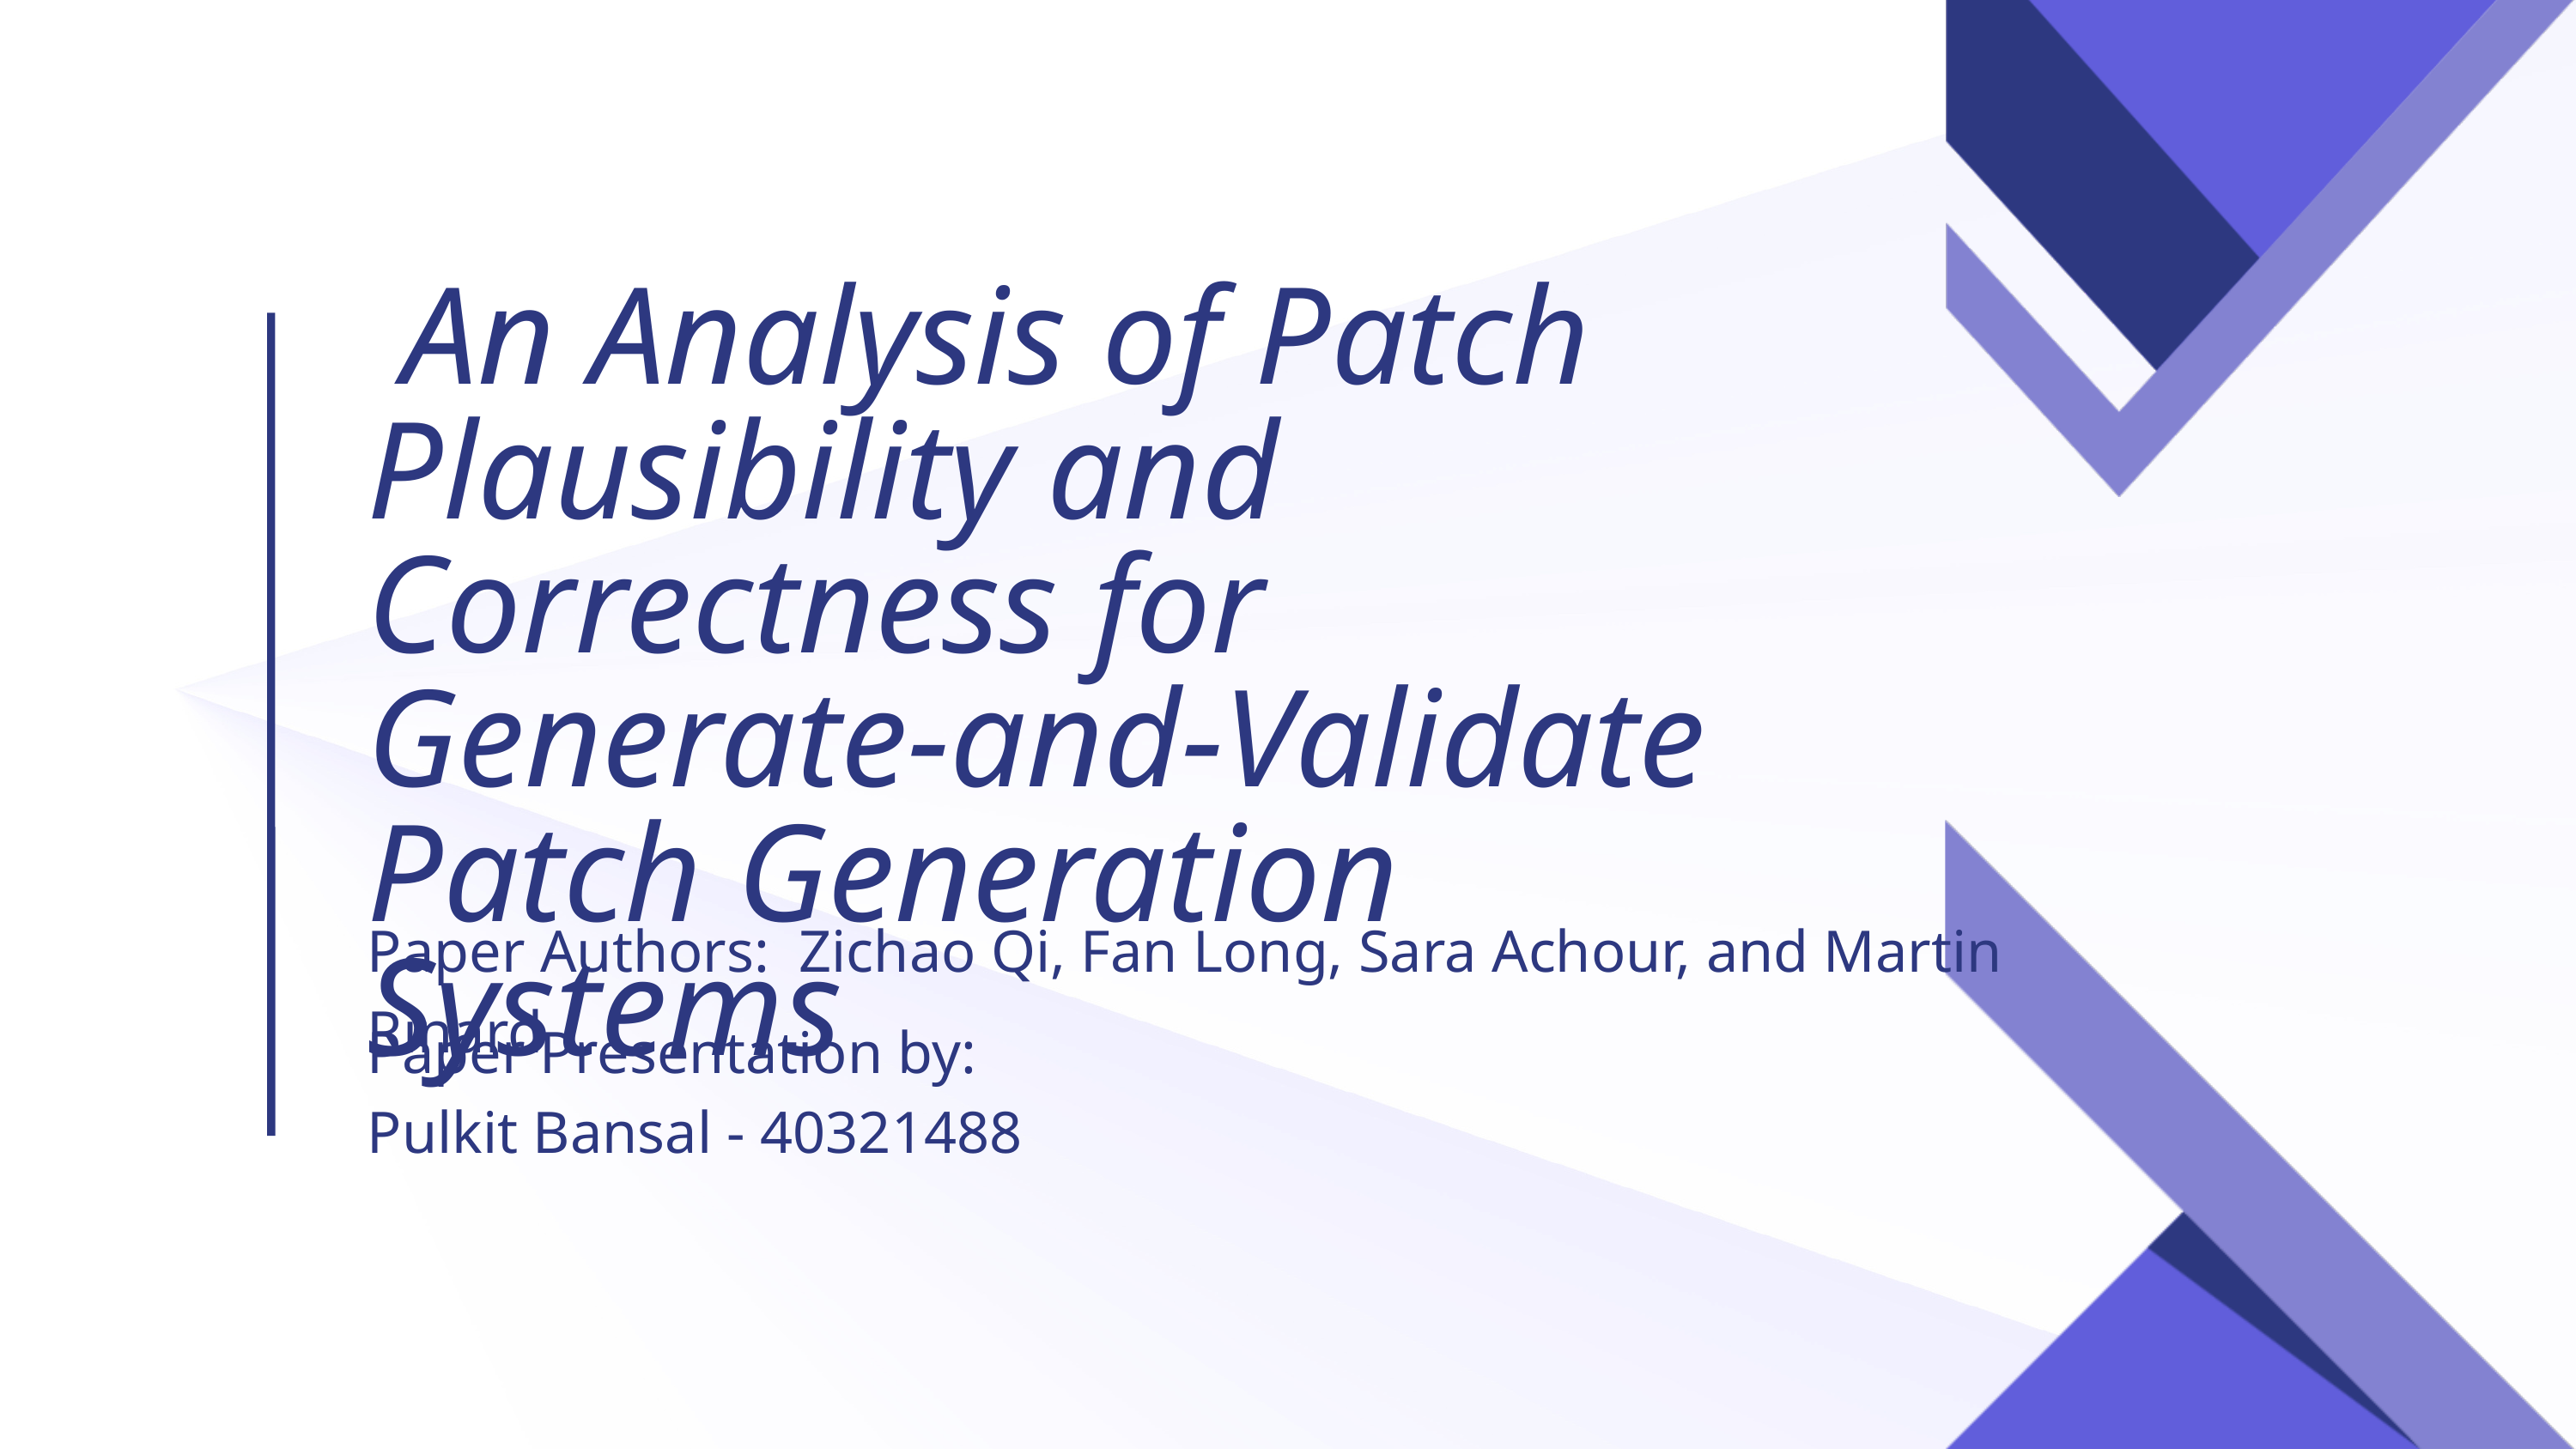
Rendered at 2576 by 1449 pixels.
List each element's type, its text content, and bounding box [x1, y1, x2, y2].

text_box Paper Presentation by: Pulkit Bansal - 40321488 [367, 1003, 1828, 1165]
text_box An Analysis of Patch Plausibility and Correctness for Generate-and-Validate Patch Generation Systems [367, 276, 1828, 903]
text_box [0, 0, 2576, 1449]
text_box [1945, 820, 2576, 1449]
text_box [1945, 0, 2576, 497]
text_box Paper Authors: Zichao Qi, Fan Long, Sara Achour, and Martin Rinard [367, 903, 2072, 1064]
